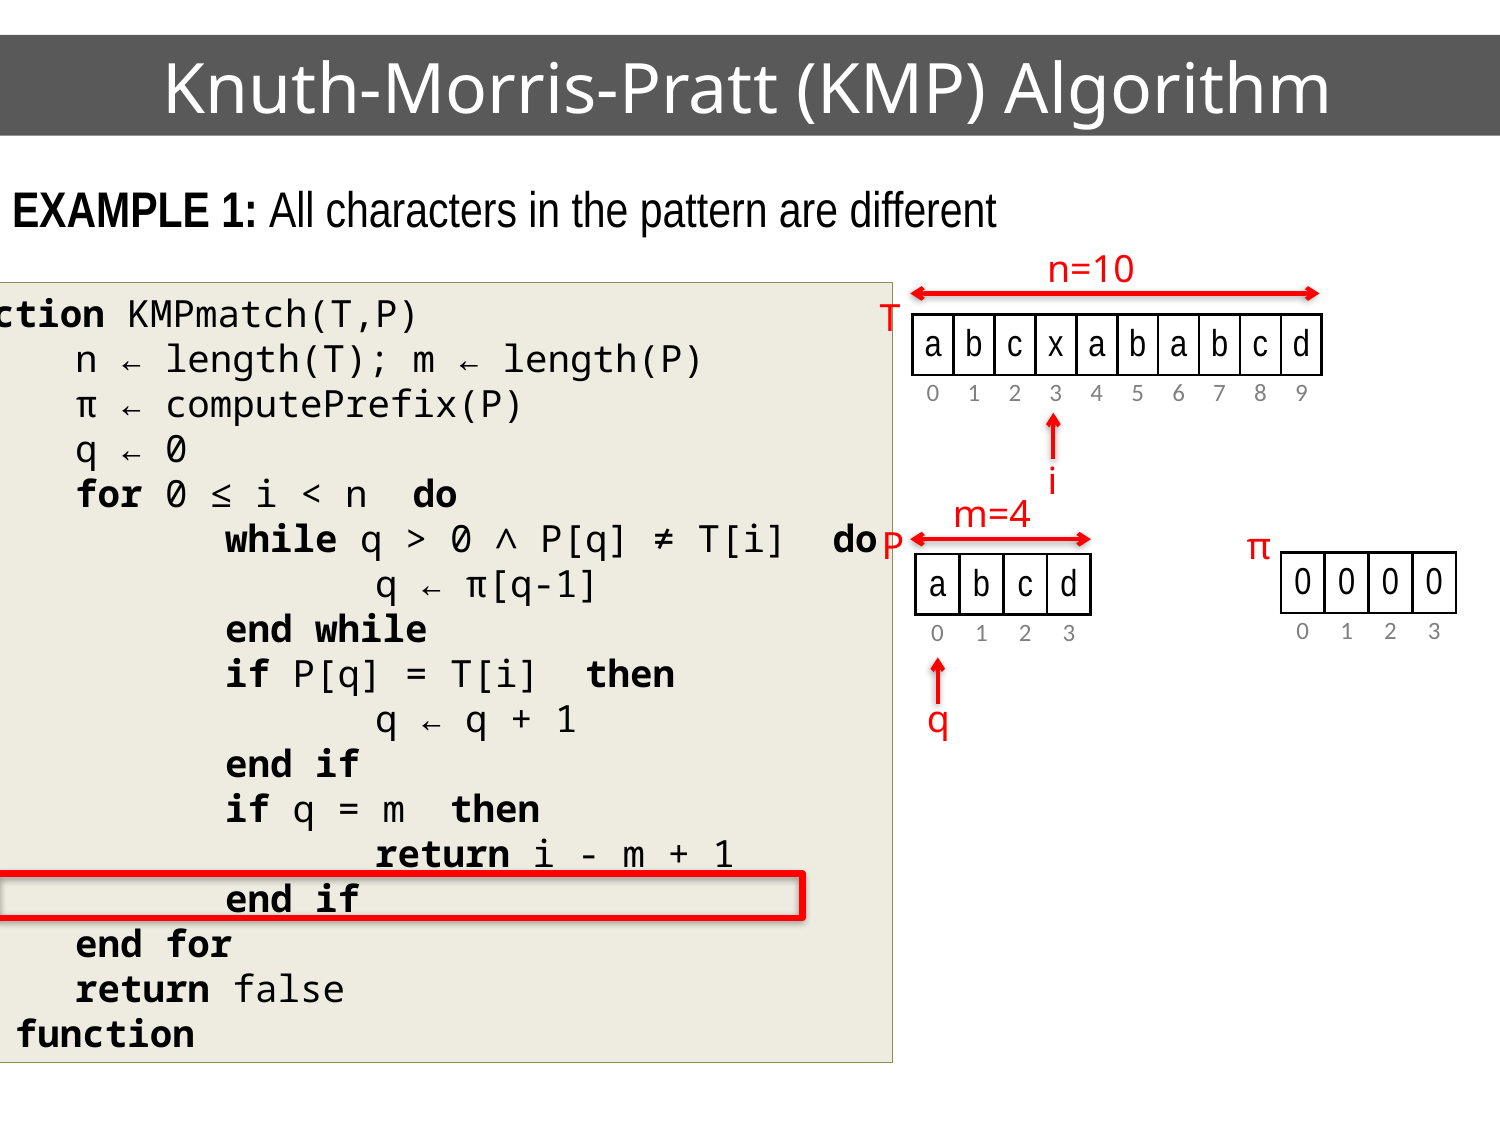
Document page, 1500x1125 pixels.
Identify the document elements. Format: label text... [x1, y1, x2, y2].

table_cell 2 [1003, 616, 1047, 676]
table_cell 0 [916, 616, 960, 676]
text_box function KMPmatch(T,P) n ← length(T); m ← length(P) π ← computePrefix(P) q ← 0 for 0 ≤ i < n do while q > 0 ∧ P[q] ≠ T[i] do q ← π[q-1] end while if P[q] = T[i] then q ← q + 1 end if if q = m then return i - m + 1 end if end for return false end function [0, 282, 893, 1063]
table_cell 5 [1117, 376, 1158, 436]
table_cell 3 [1412, 614, 1456, 674]
table_cell 0 [1281, 614, 1325, 674]
table_cell 2 [994, 376, 1035, 436]
table_header b [1119, 316, 1157, 374]
text_box T [864, 286, 916, 347]
table_cell 6 [1158, 376, 1199, 436]
table_cell 2 [1369, 614, 1412, 674]
table_cell 9 [1281, 376, 1322, 436]
table_header a [1078, 316, 1116, 374]
table_header b [955, 316, 993, 374]
table_cell 3 [1035, 376, 1076, 436]
table_header 0 [1370, 554, 1411, 612]
table_header b [961, 555, 1002, 613]
text_box m=4 [938, 482, 1046, 538]
table_header 0 [1282, 554, 1323, 612]
table_cell 4 [1076, 376, 1117, 436]
table_header d [1048, 555, 1089, 613]
table_header c [1241, 316, 1280, 374]
text_box n=10 [1032, 245, 1150, 292]
text_box q [912, 687, 965, 748]
table_header c [996, 316, 1034, 374]
text_box [0, 871, 805, 920]
table_cell 7 [1199, 376, 1240, 436]
table_cell 1 [960, 616, 1003, 676]
text_box i [1032, 449, 1072, 510]
table_cell 1 [1325, 614, 1369, 674]
table_header b [1200, 316, 1239, 374]
table_cell 1 [954, 376, 994, 436]
table_header 0 [1326, 554, 1367, 612]
table_header a [1159, 316, 1198, 374]
table_header a [914, 316, 952, 374]
table_cell 8 [1240, 376, 1281, 436]
text_box P [866, 514, 920, 575]
table_header a [917, 555, 958, 613]
text_box EXAMPLE 1: All characters in the pattern are different [0, 169, 1498, 245]
table_header c [1005, 555, 1046, 613]
table_header 0 [1414, 554, 1455, 612]
table_cell 3 [1047, 616, 1091, 676]
table_header d [1282, 316, 1320, 374]
text_box π [1231, 514, 1287, 575]
table_header x [1037, 316, 1075, 374]
table_cell 0 [913, 376, 954, 436]
title Knuth-Morris-Pratt (KMP) Algorithm [0, 34, 1500, 136]
